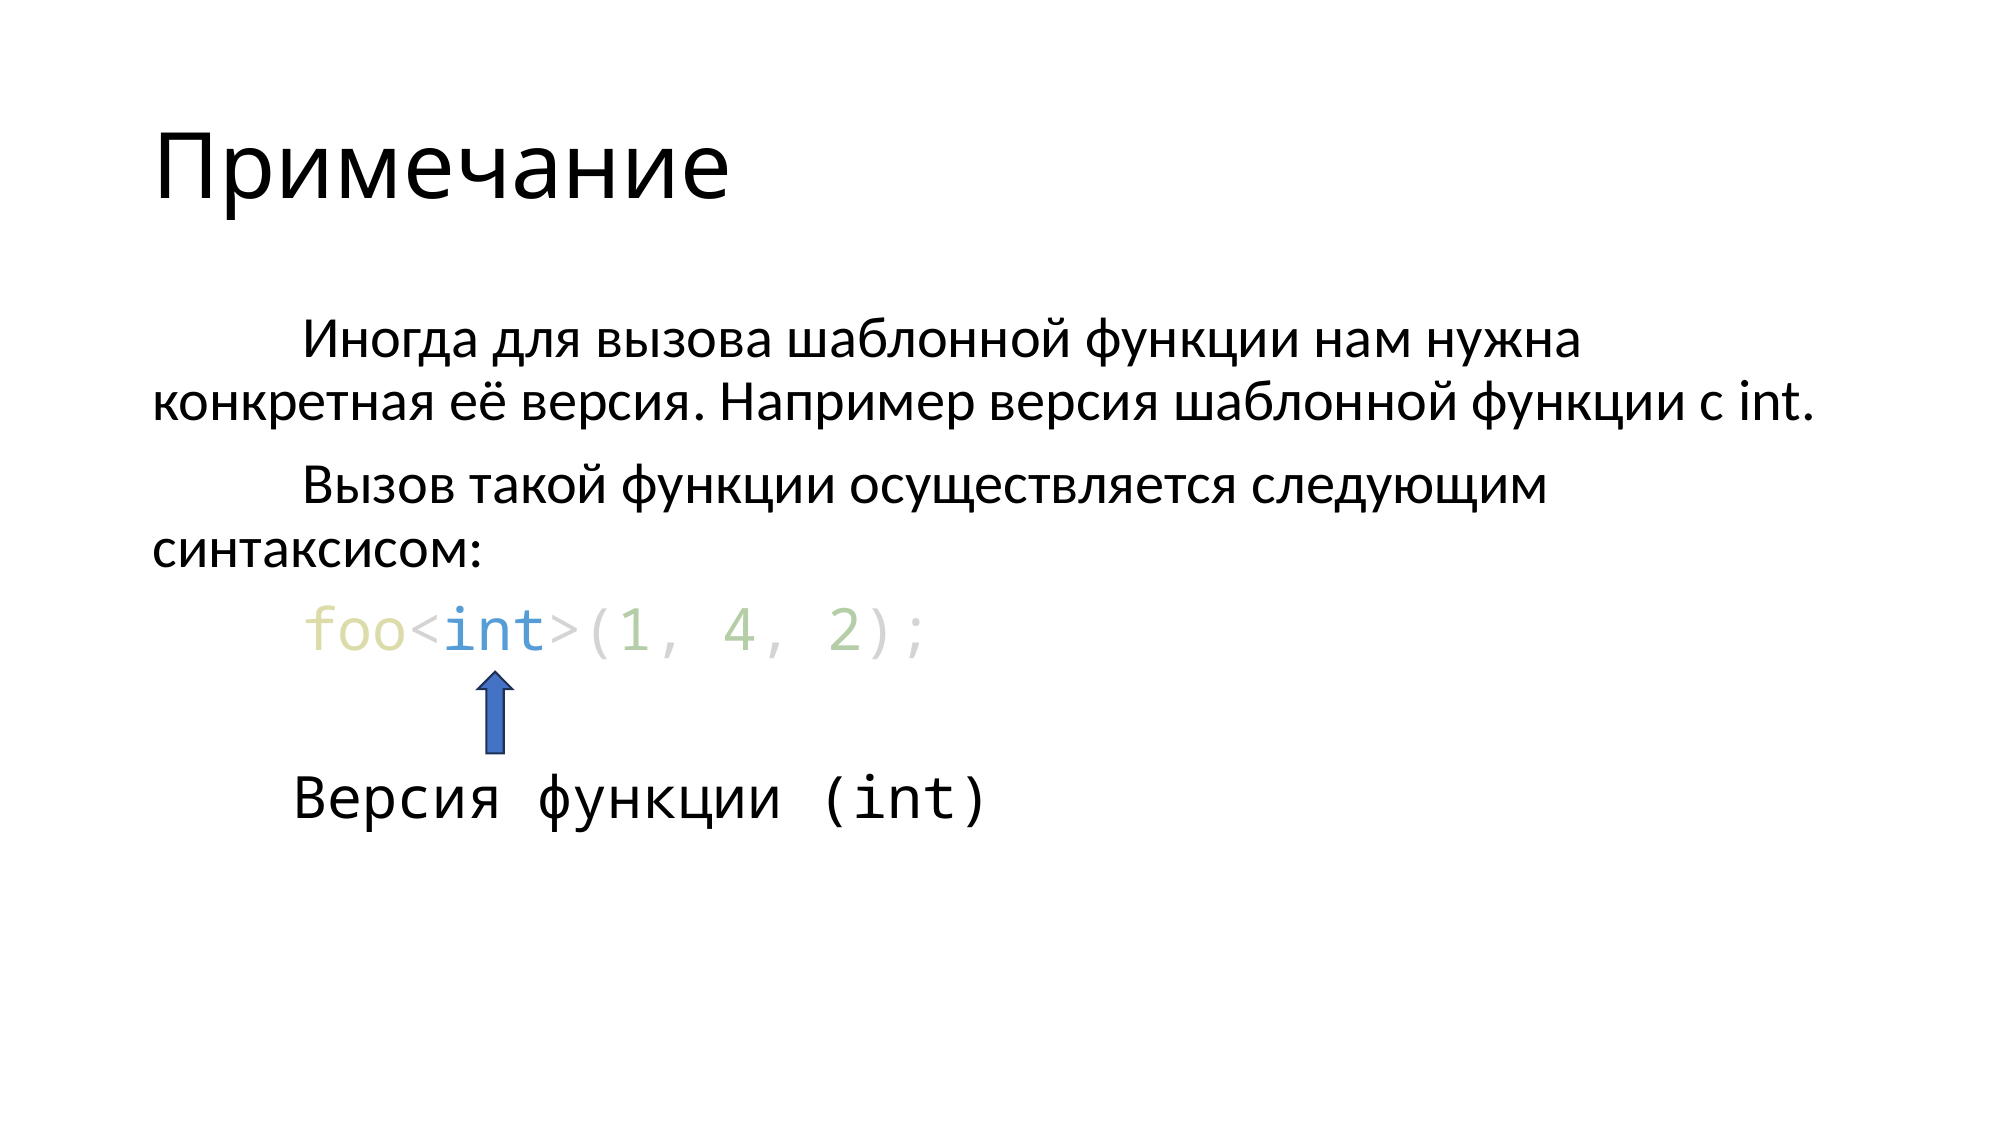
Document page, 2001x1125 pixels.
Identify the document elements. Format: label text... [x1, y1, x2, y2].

list Иногда для вызова шаблонной функции нам нужна конкретная её версия. Например версия шаблонной функции с int. Вызов такой функции осуществляется следующим синтакcисом: foo<int>(1, 4, 2); Версия функции (int) [137, 299, 1863, 1014]
title Примечание [137, 59, 1863, 278]
text_box [475, 670, 515, 755]
